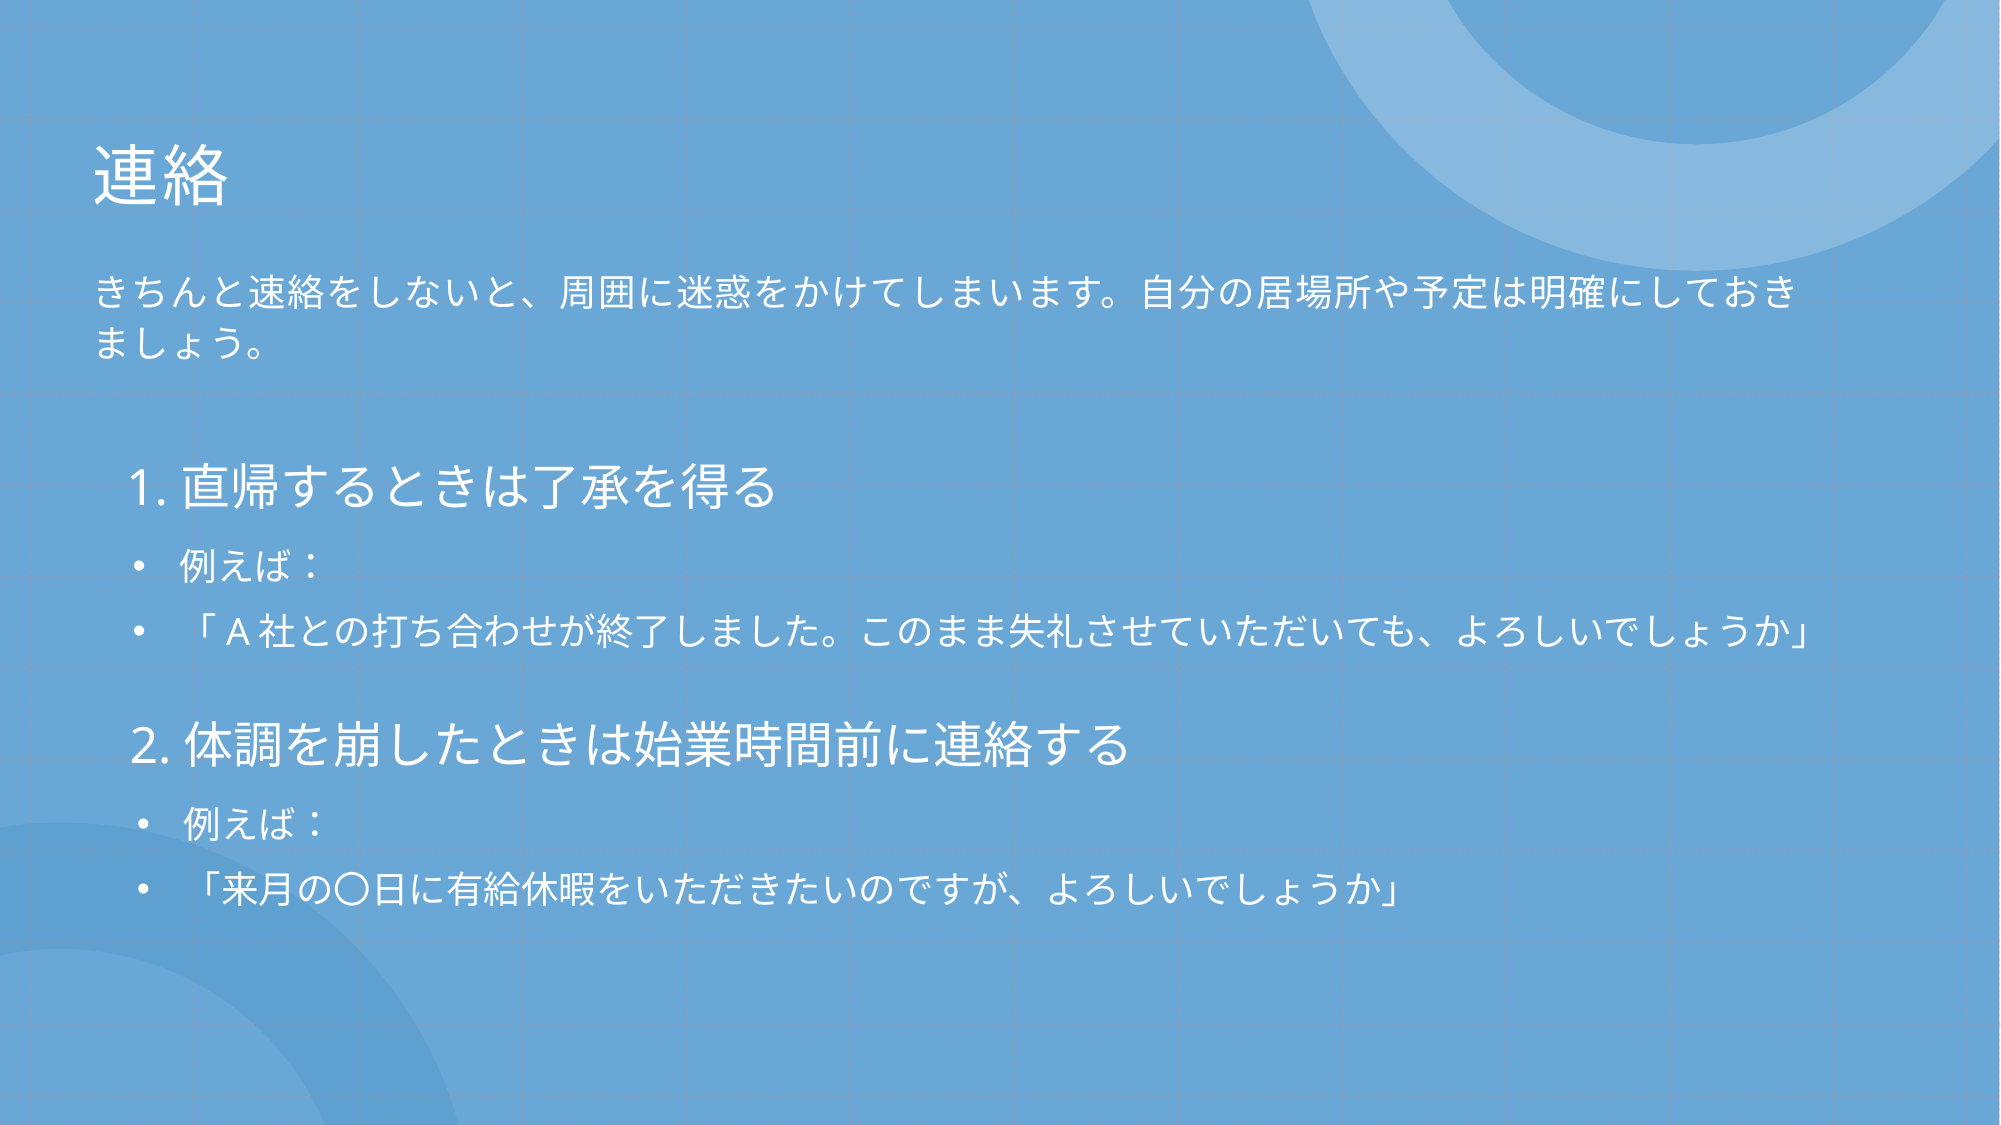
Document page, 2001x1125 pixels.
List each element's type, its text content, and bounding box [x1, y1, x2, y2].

text_box 例えば： 「来月の〇日に有給休暇をいただきたいのですが、よろしいでしょうか」 [121, 790, 1435, 919]
text_box 例えば： 「A社との打ち合わせが終了しました。このまま失礼させていただいても、よろしいでしょうか」 [117, 532, 1845, 661]
title 連絡 [75, 59, 1834, 244]
text_box 1.直帰するときは了承を得る [111, 447, 796, 523]
text_box 2.体調を崩したときは始業時間前に連絡する [114, 705, 1801, 781]
text_box きちんと速絡をしないと、周囲に迷惑をかけてしまいます。自分の居場所や予定は明確にしておきましょう。 [74, 244, 1834, 388]
